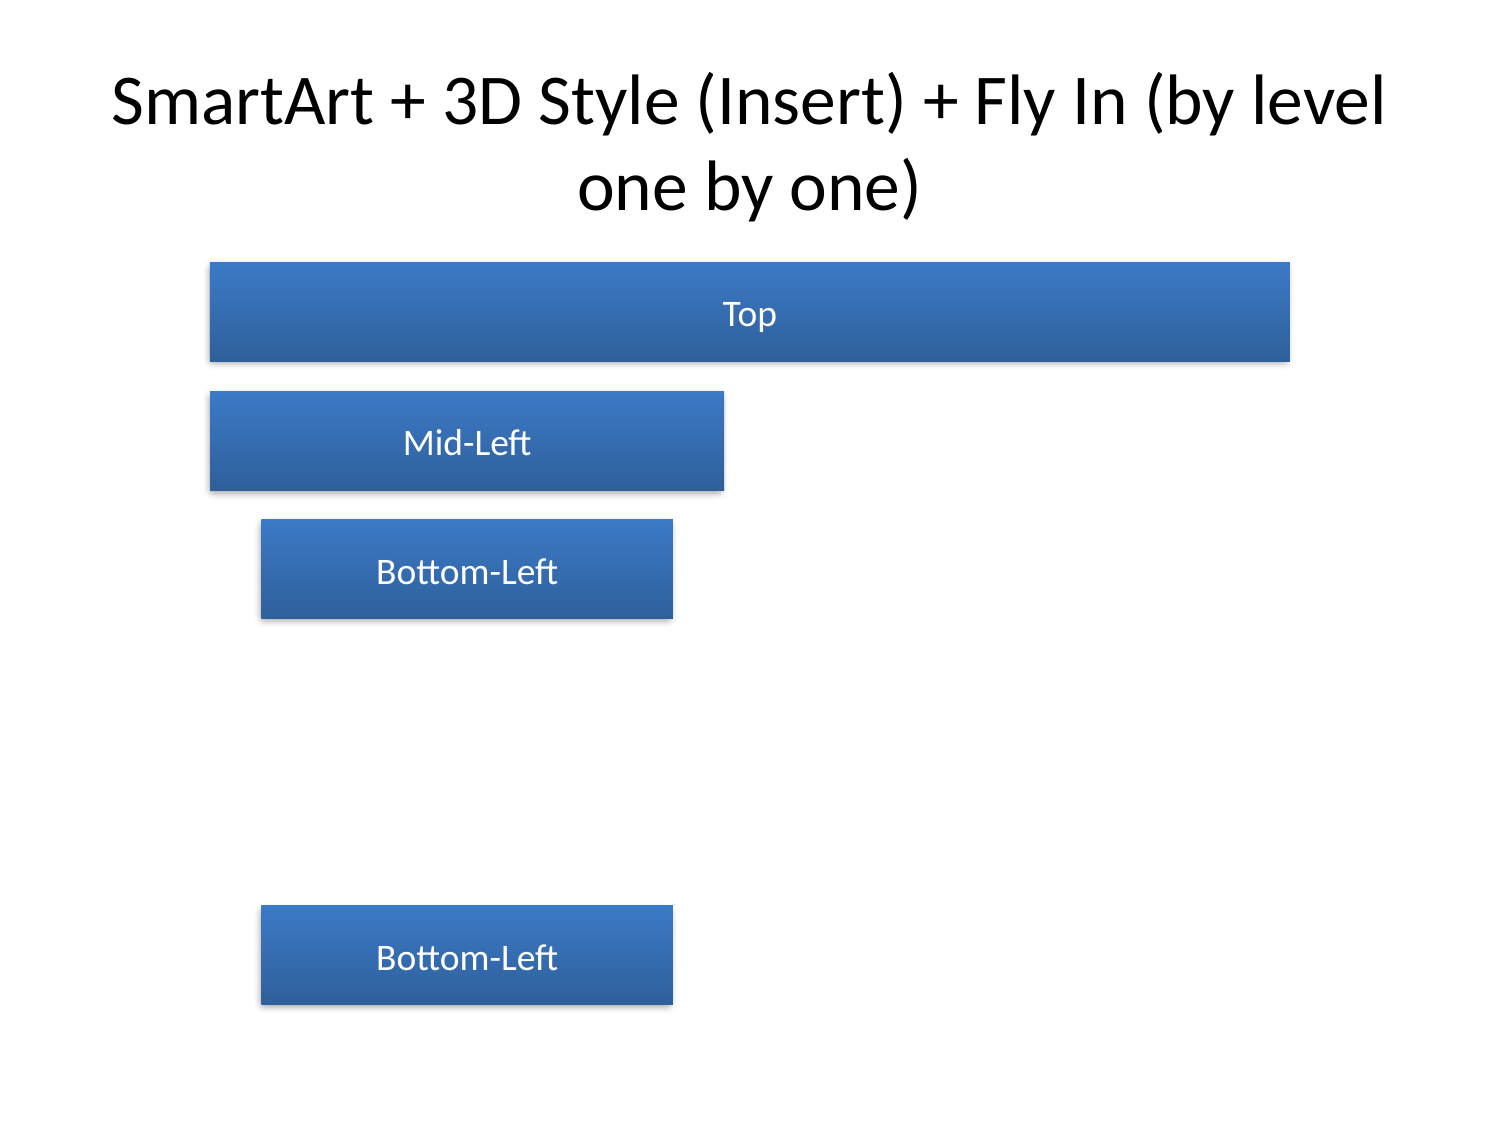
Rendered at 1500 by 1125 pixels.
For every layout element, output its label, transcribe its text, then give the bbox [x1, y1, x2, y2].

title SmartArt + 3D Style (Insert) + Fly In (by level one by one) [75, 45, 1425, 233]
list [74, 262, 1426, 1006]
